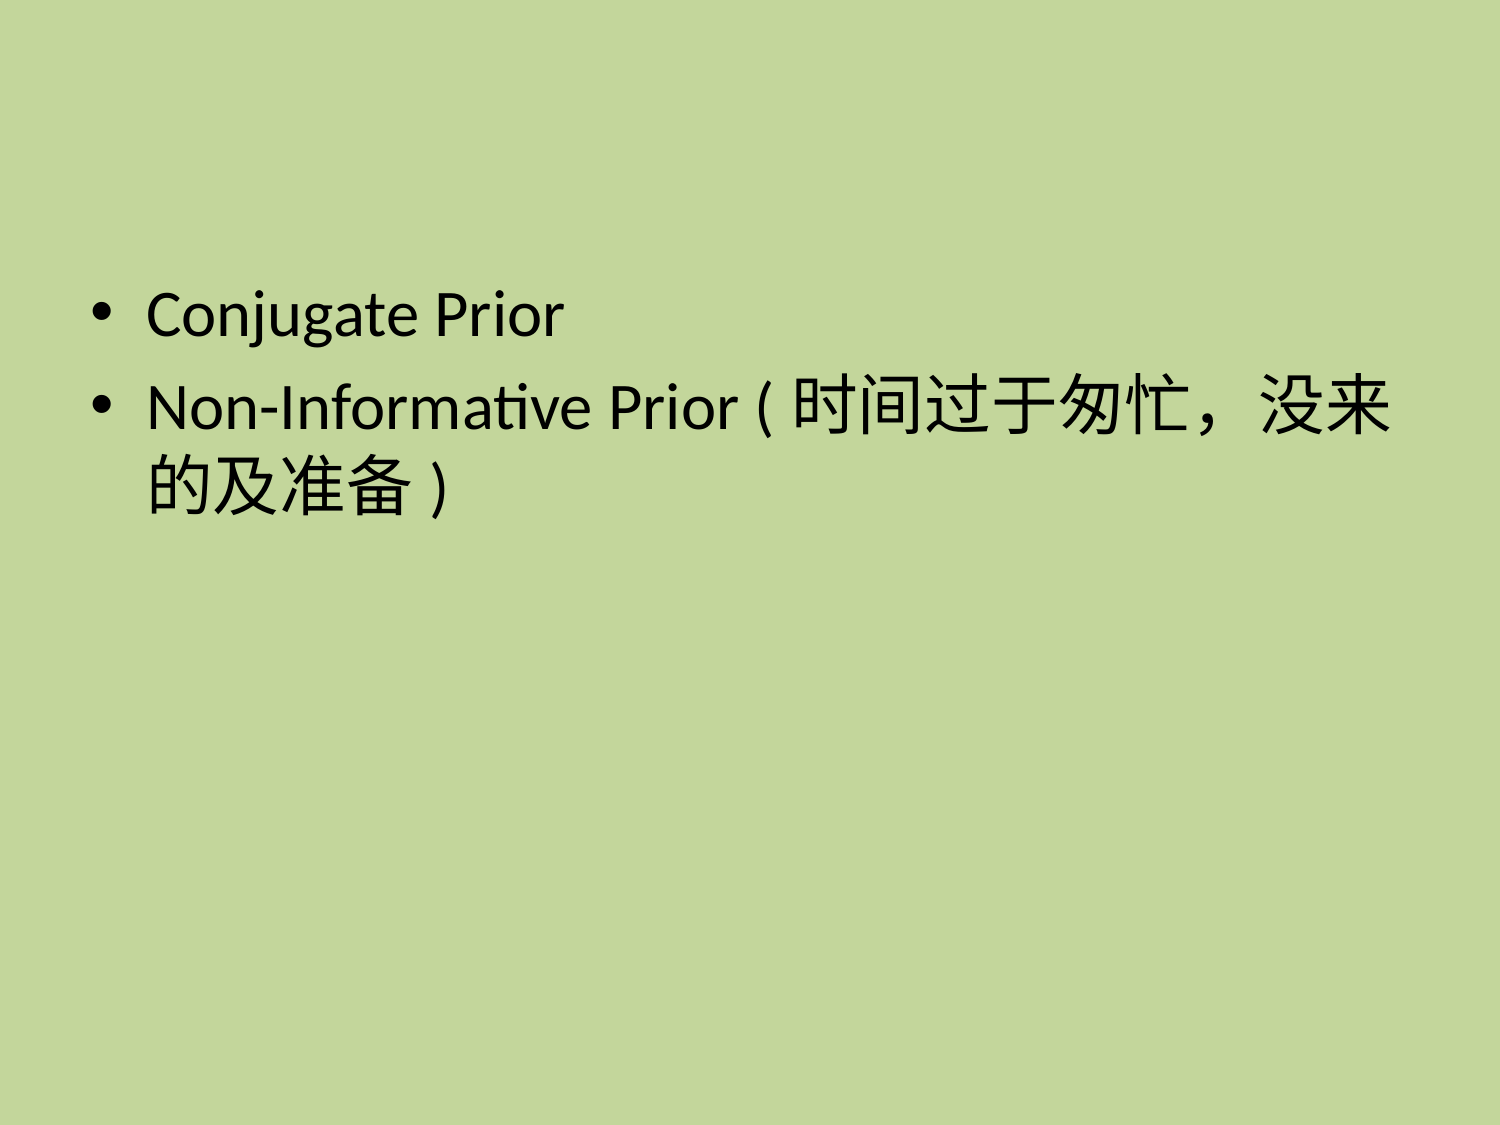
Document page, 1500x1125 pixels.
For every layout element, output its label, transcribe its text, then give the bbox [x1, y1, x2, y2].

list Conjugate Prior Non-Informative Prior (时间过于匆忙，没来的及准备) [75, 262, 1425, 1005]
